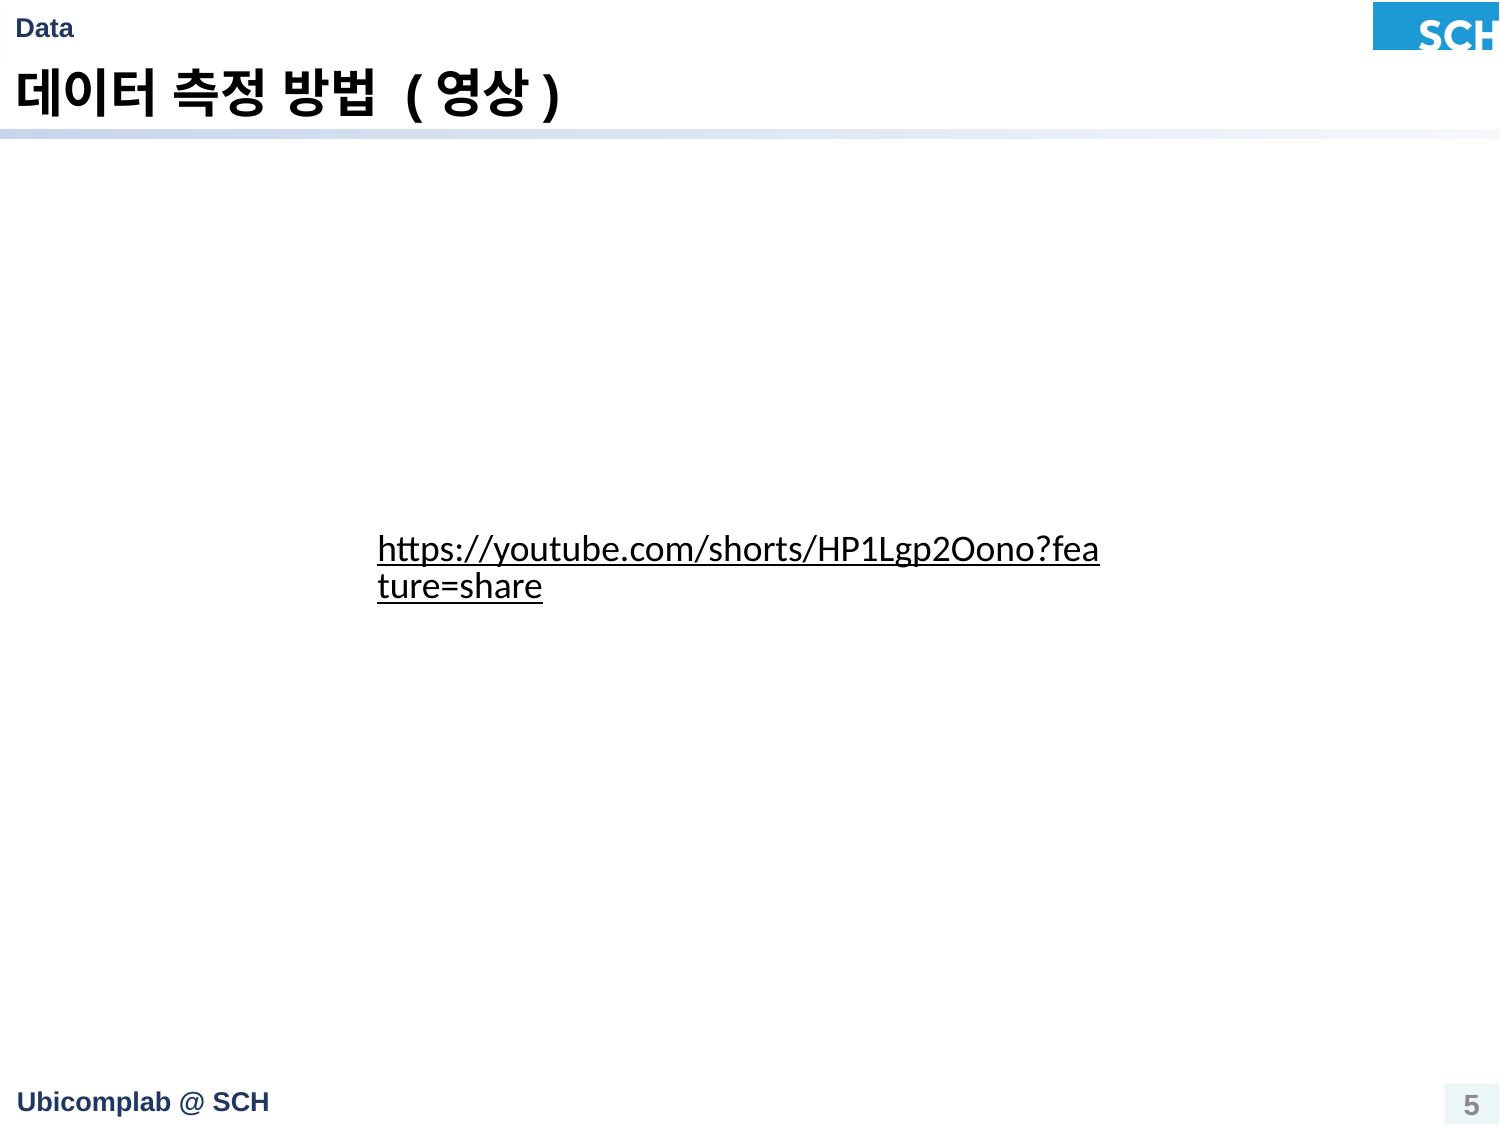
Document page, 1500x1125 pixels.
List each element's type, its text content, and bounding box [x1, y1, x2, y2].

title 데이터 측정 방법 (영상) [0, 52, 1500, 139]
picture [1373, 2, 1499, 50]
slide_number 5 [1444, 1083, 1500, 1125]
text_box https://youtube.com/shorts/HP1Lgp2Oono?feature=share [362, 516, 1121, 622]
